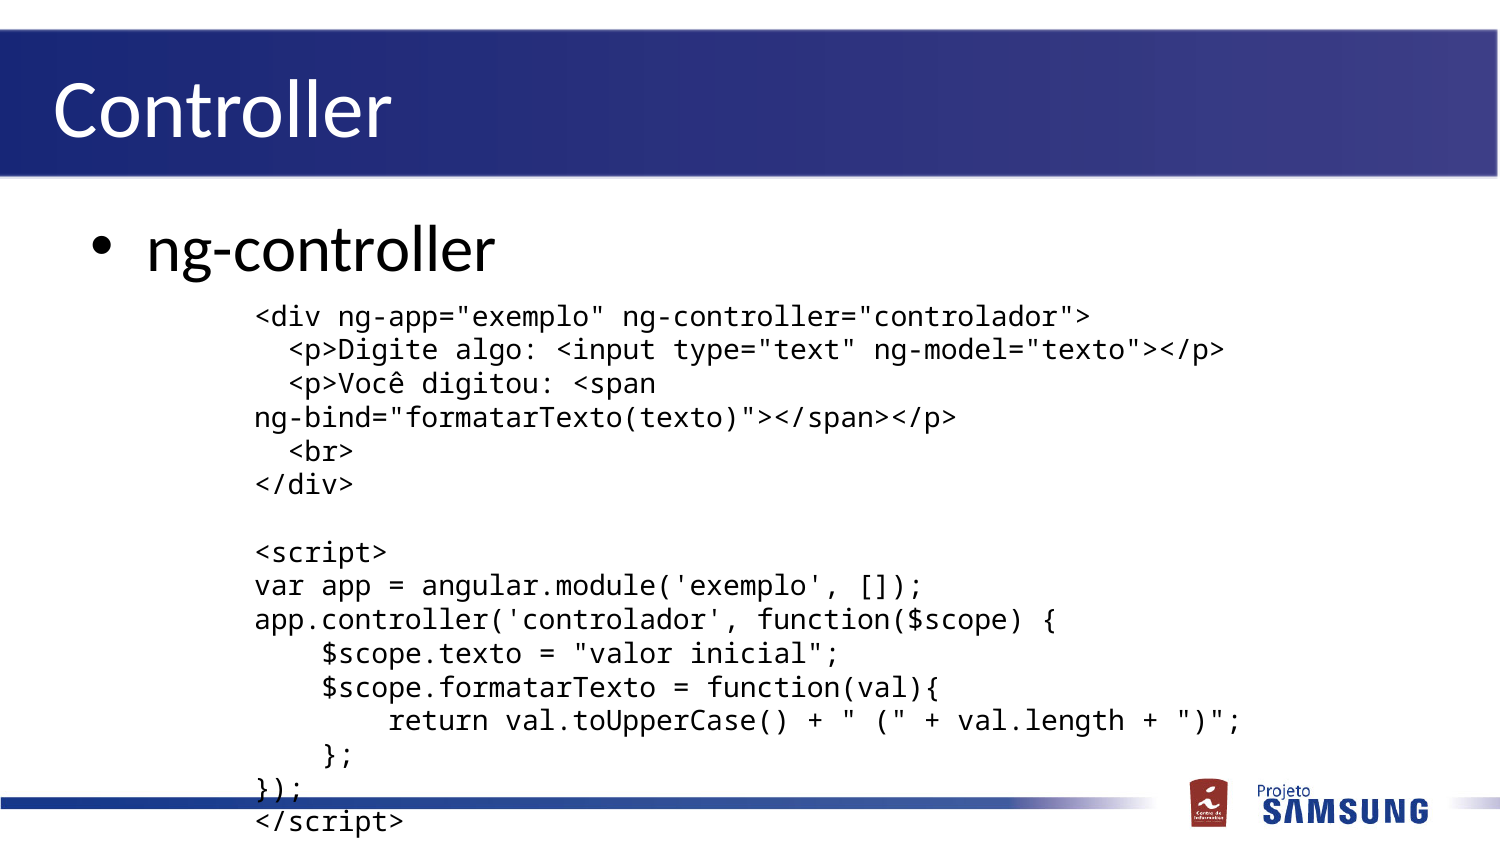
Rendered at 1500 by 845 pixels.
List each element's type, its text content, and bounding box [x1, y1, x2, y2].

picture [0, 759, 239, 845]
text_box <div ng-app="exemplo" ng-controller="controlador"> <p>Digite algo: <input type="text" ng-model="texto"></p> <p>Você digitou: <span ng-bind="formatarTexto(texto)"></span></p> <br> </div> <script> var app = angular.module('exemplo', []); app.controller('controlador', function($scope) { $scope.texto = "valor inicial"; $scope.formatarTexto = function(val){ return val.toUpperCase() + " (" + val.length + ")"; }; }); </script> [239, 290, 1343, 845]
title Controller [38, 33, 1389, 175]
list ng-controller [75, 197, 1425, 755]
picture [0, 28, 1500, 179]
picture [1343, 759, 1500, 845]
